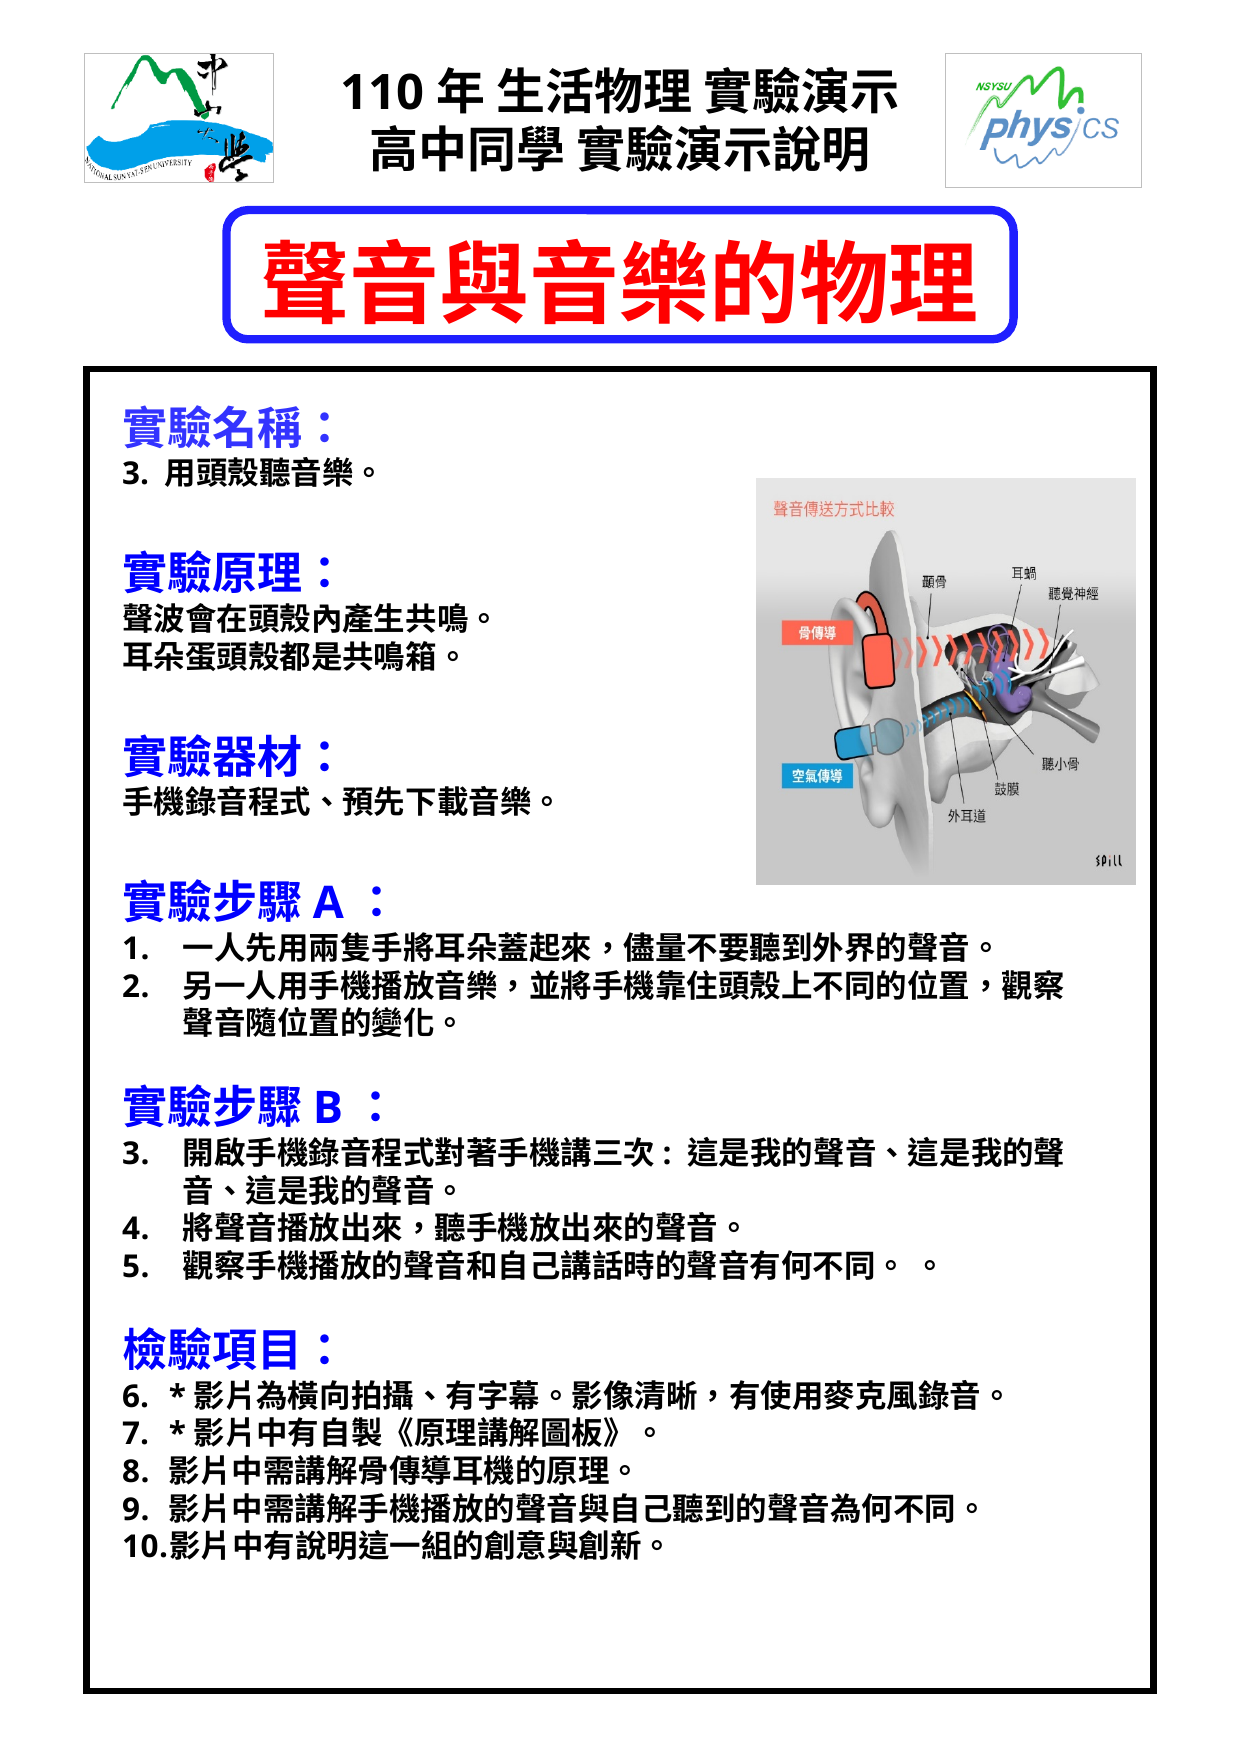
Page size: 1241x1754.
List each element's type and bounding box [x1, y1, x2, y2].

picture [755, 478, 1136, 885]
text_box [86, 369, 1154, 1691]
text_box [226, 210, 1014, 343]
text_box [84, 52, 1142, 188]
